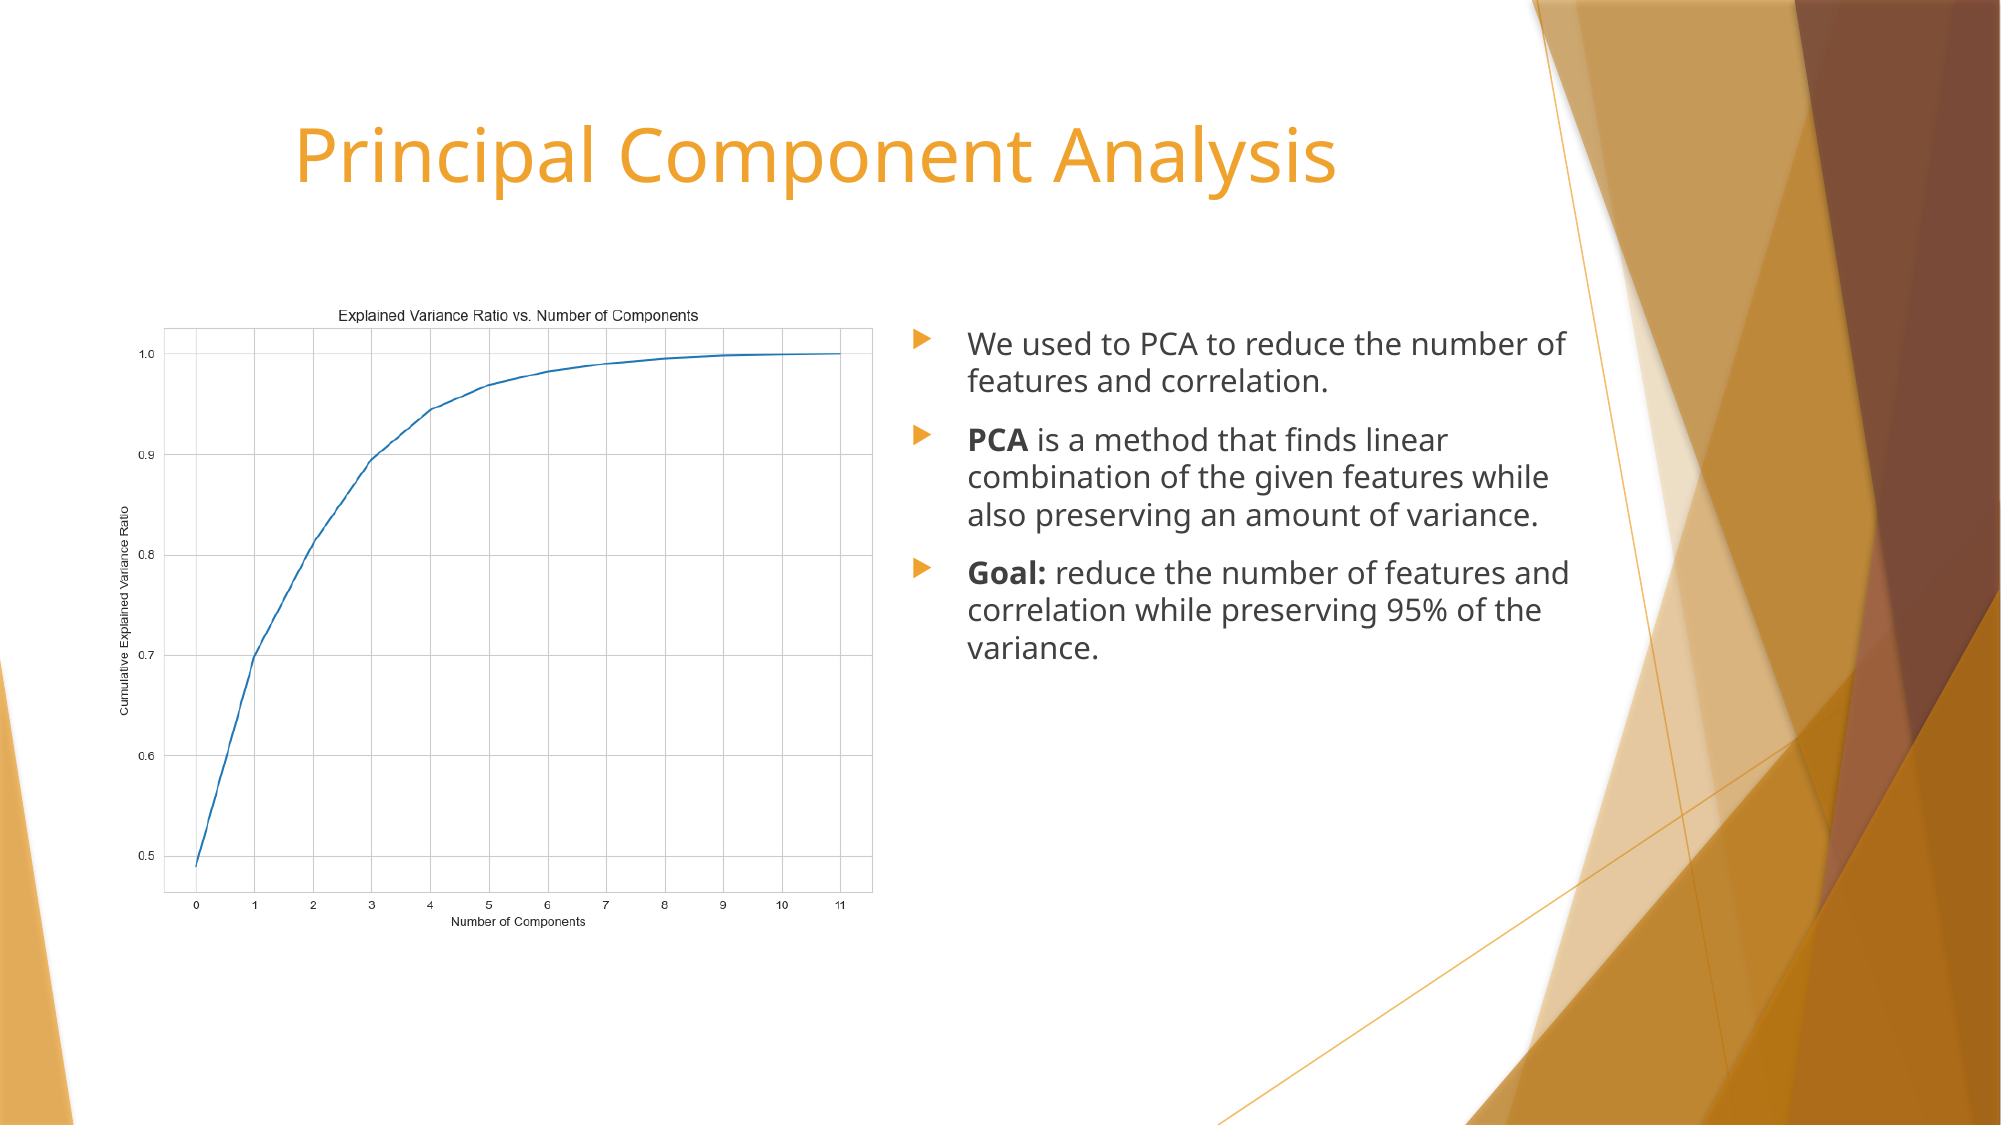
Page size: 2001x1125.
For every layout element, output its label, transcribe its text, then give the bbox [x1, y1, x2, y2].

title Principal Component Analysis [111, 99, 1522, 317]
picture [110, 299, 882, 938]
list We used to PCA to reduce the number of features and correlation. PCA is a method that finds linear combination of the given features while also preserving an amount of variance. Goal: reduce the number of features and correlation while preserving 95% of the variance. [896, 316, 1617, 699]
